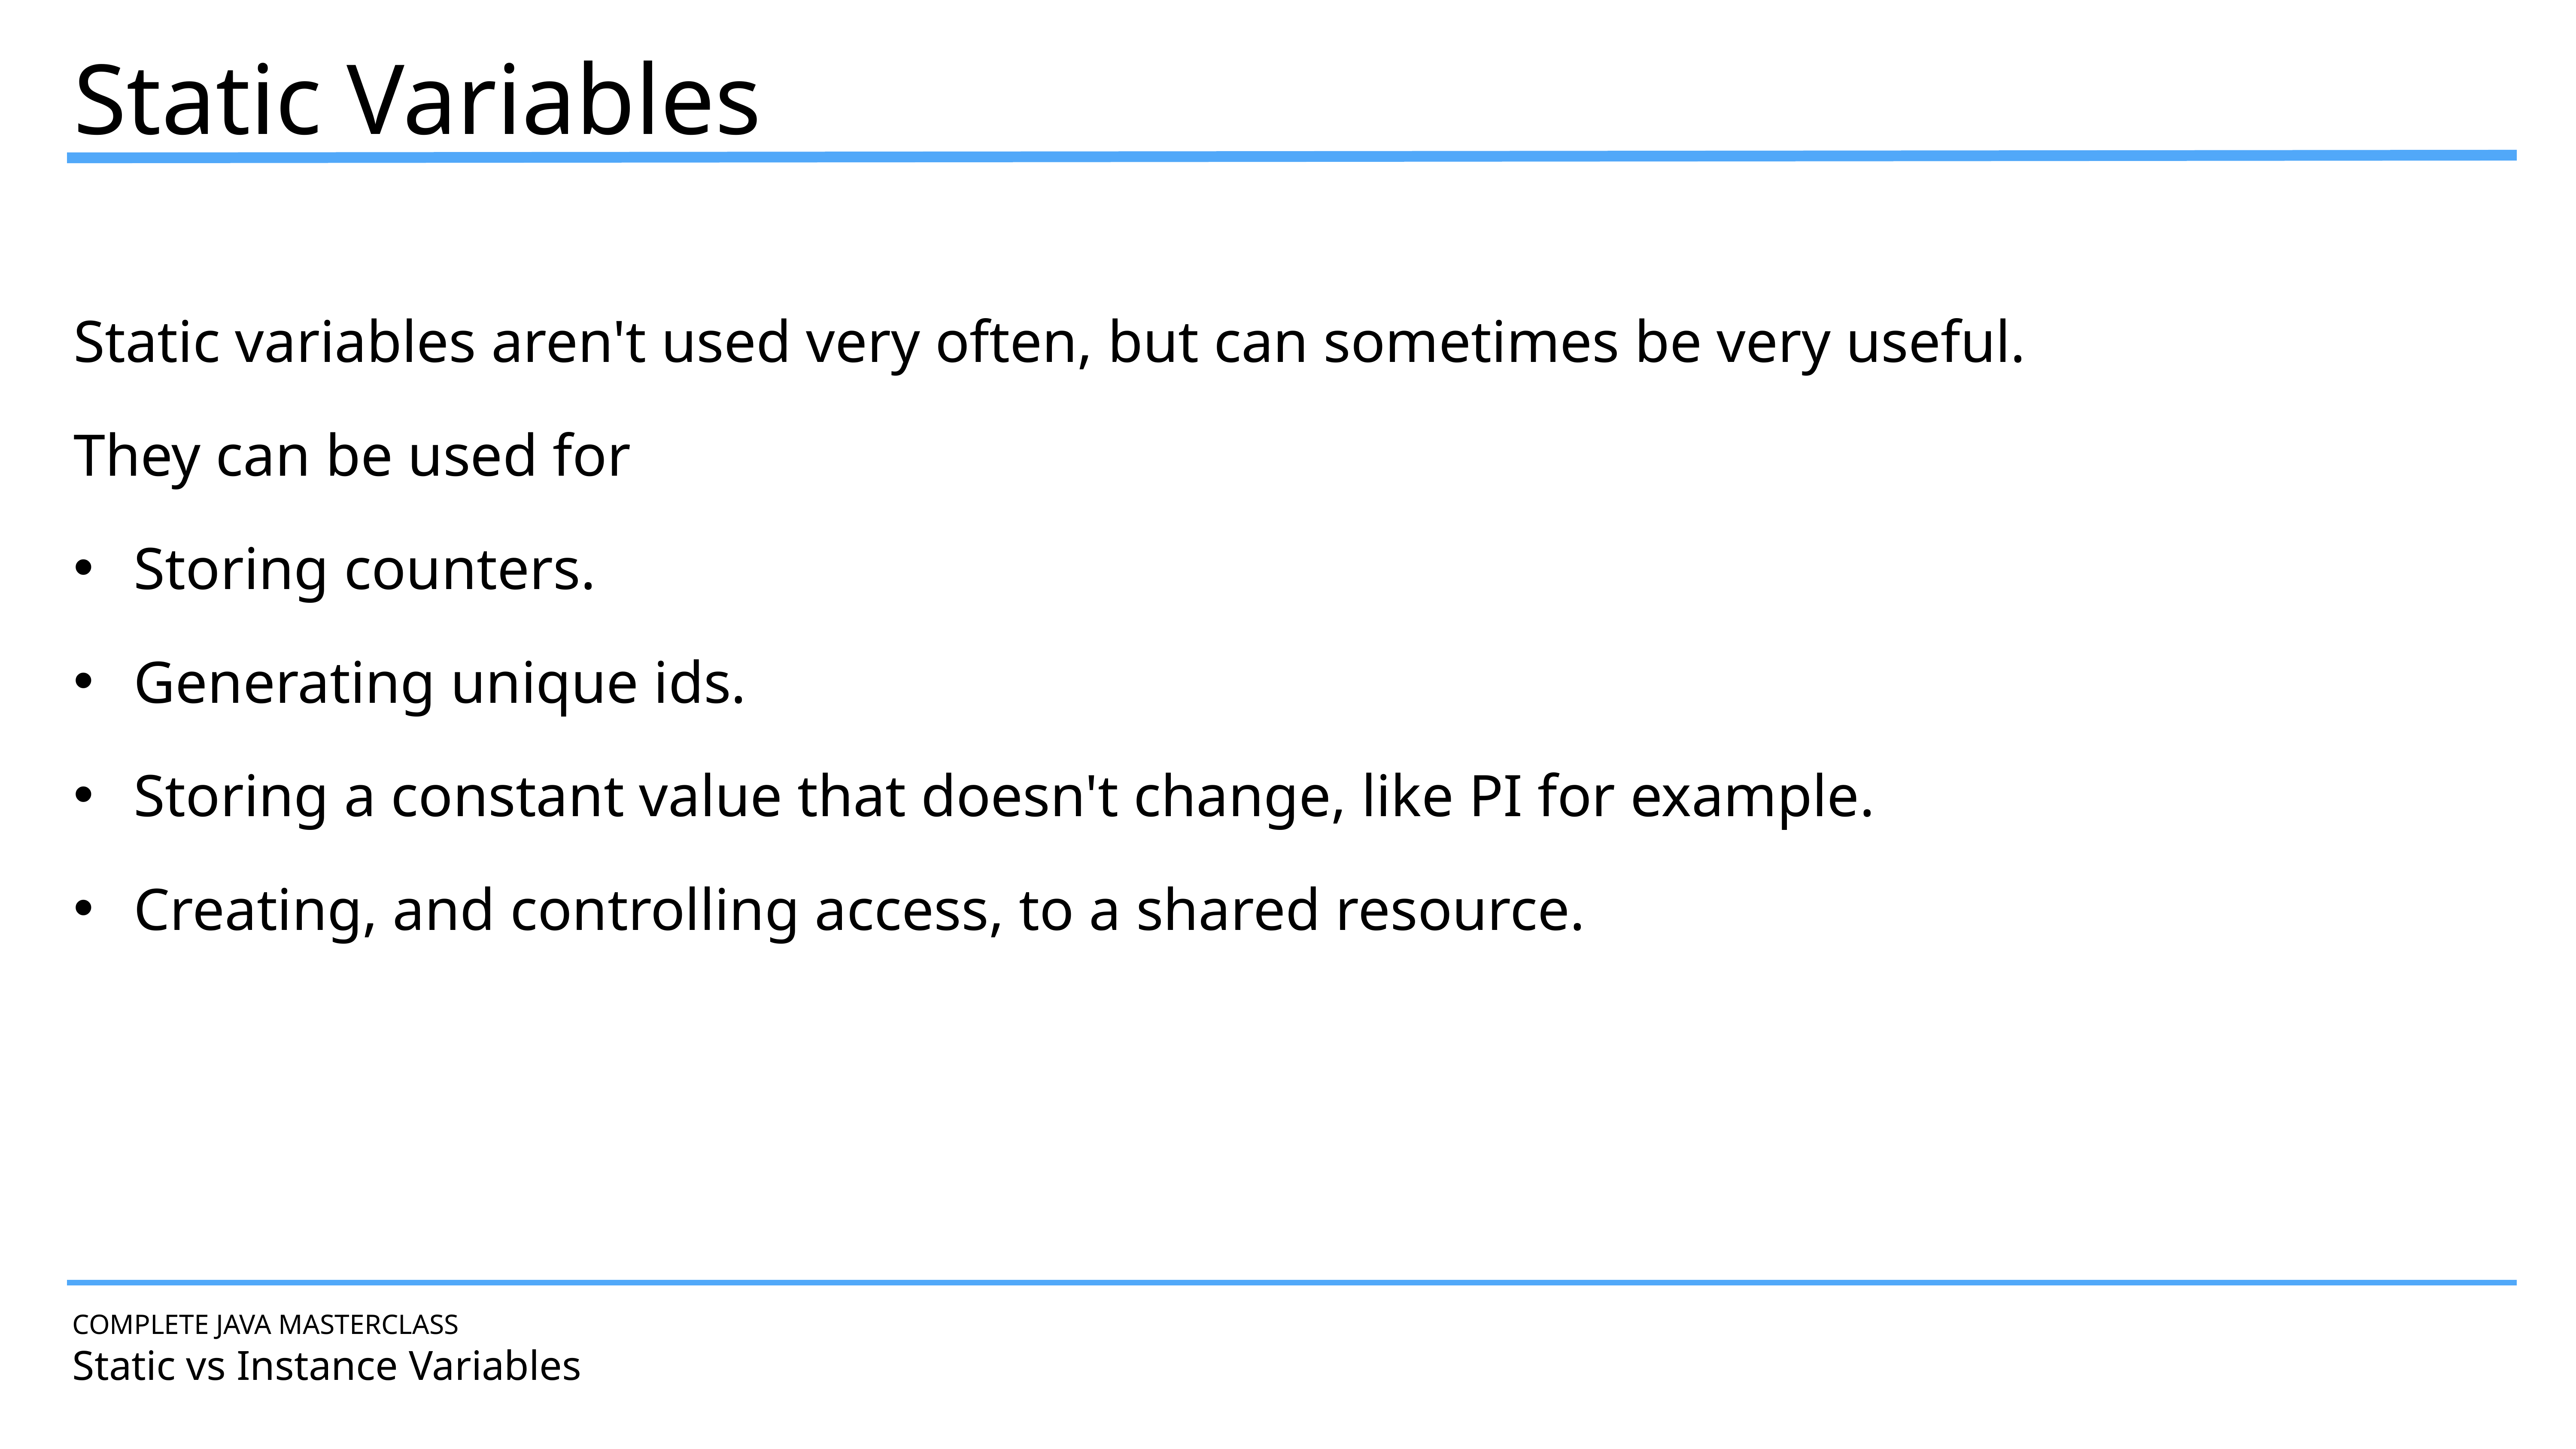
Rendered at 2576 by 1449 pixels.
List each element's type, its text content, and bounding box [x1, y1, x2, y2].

text_box Static Variables [68, 32, 767, 159]
text_box COMPLETE JAVA MASTERCLASS Static vs Instance Variables [67, 1302, 1195, 1394]
text_box Static variables aren't used very often, but can sometimes be very useful. They can be used for Storing counters. Generating unique ids. Storing a constant value that doesn't change, like PI for example. Creating, and controlling access, to a shared resource. [67, 301, 2517, 1139]
